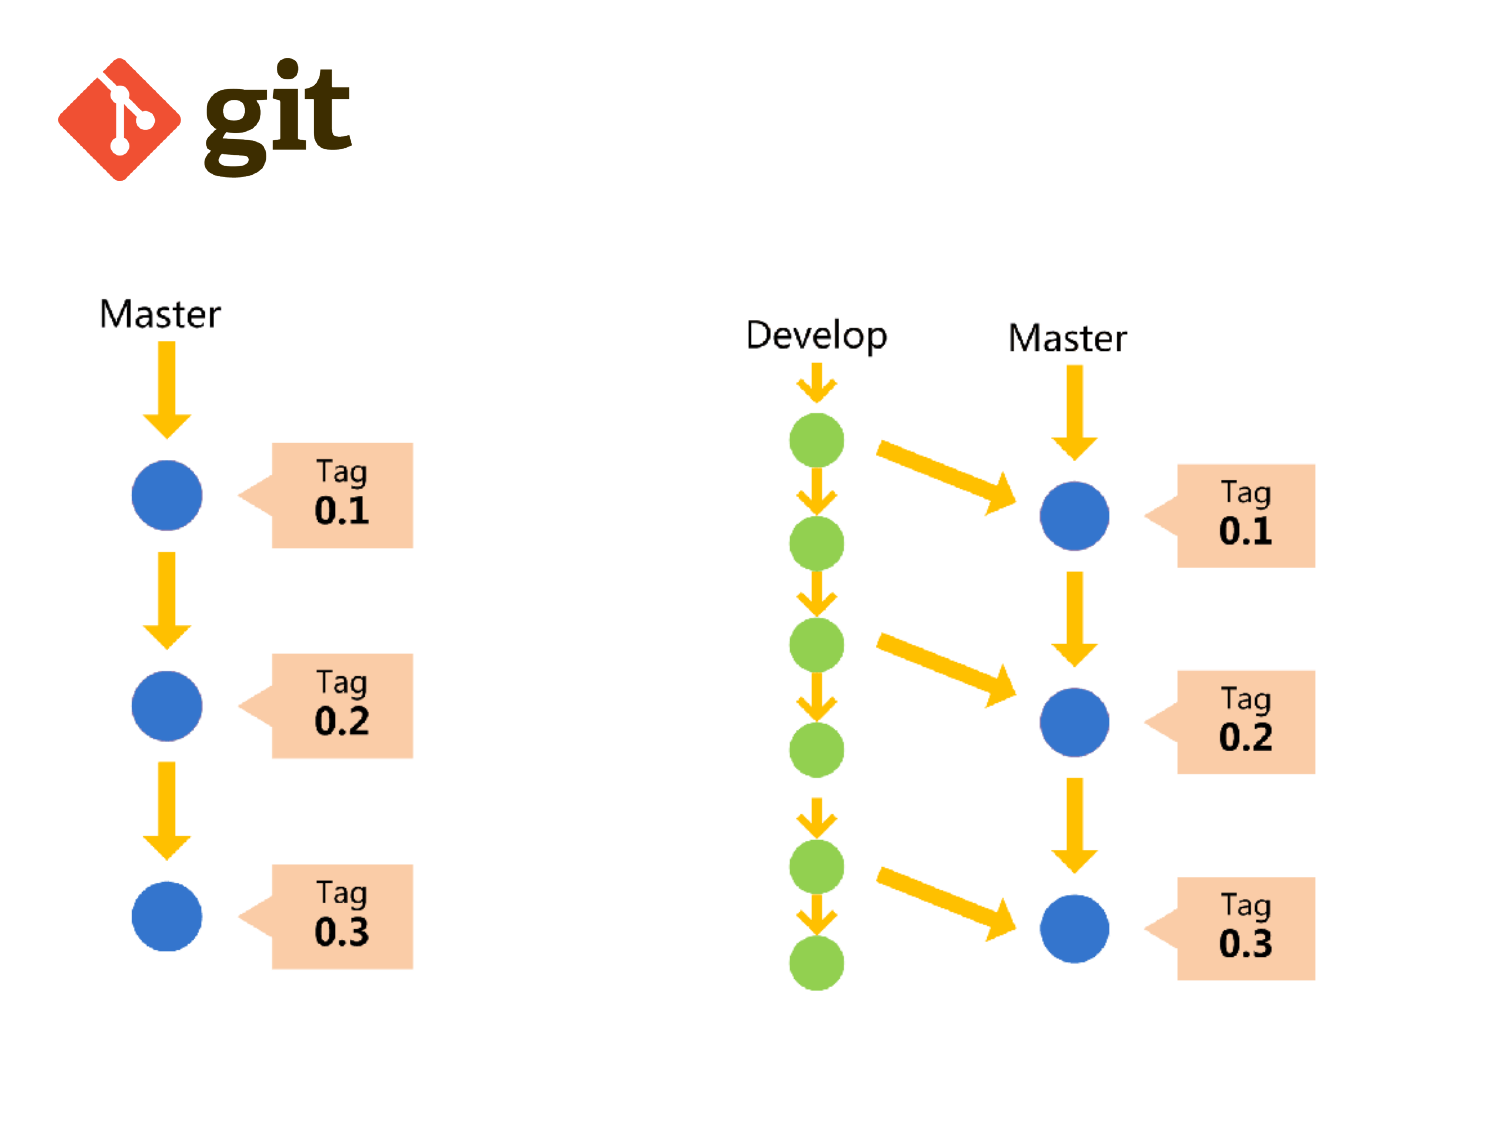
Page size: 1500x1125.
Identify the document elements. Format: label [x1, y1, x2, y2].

list [70, 257, 442, 1001]
picture [714, 292, 1359, 1005]
picture [58, 58, 352, 182]
